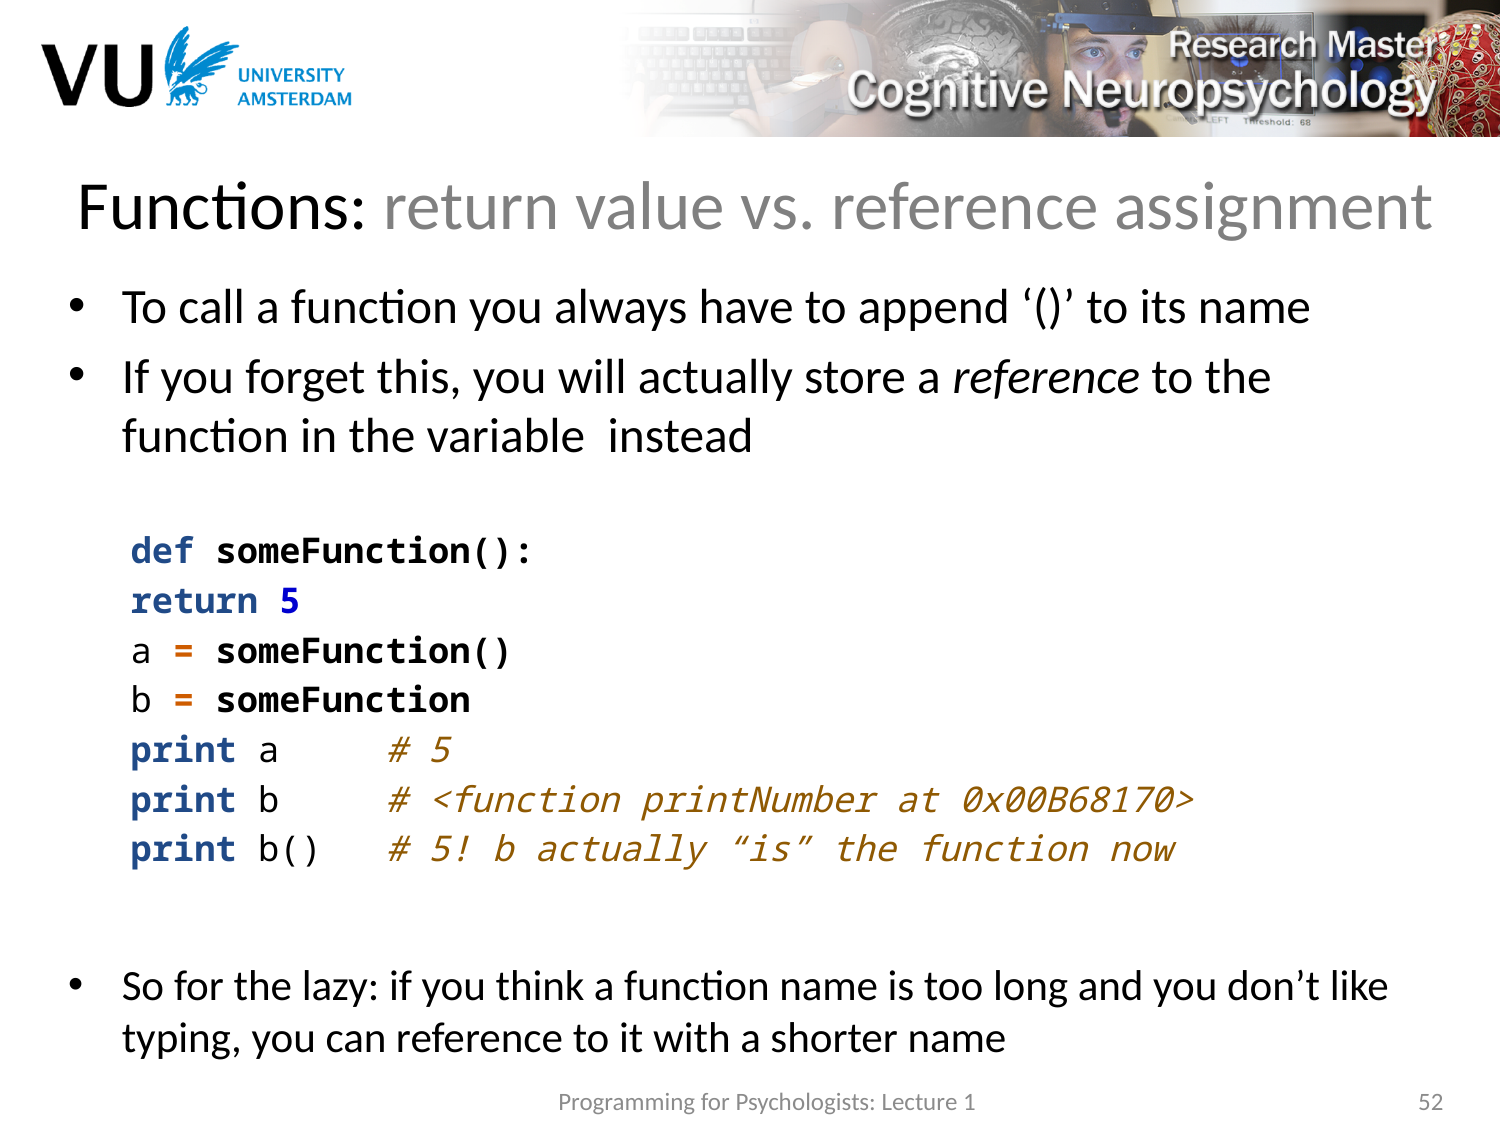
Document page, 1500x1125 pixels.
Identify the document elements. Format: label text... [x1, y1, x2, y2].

picture [0, 0, 1500, 137]
footer Programming for Psychologists: Lecture 1 [277, 1082, 1258, 1118]
list To call a function you always have to append ‘()’ to its name If you forget this, you will actually store a reference to the function in the variable instead def someFunction(): return 5 a = someFunction() b = someFunction print a # 5 print b # <function printNumber at 0x00B68170> print b() # 5! b actually “is” the function now So for the lazy: if you think a function name is too long and you don’t like typing, you can reference to it with a shorter name [53, 267, 1459, 1071]
title Functions: return value vs. reference assignment [53, 149, 1459, 256]
slide_number 52 [1269, 1082, 1459, 1118]
